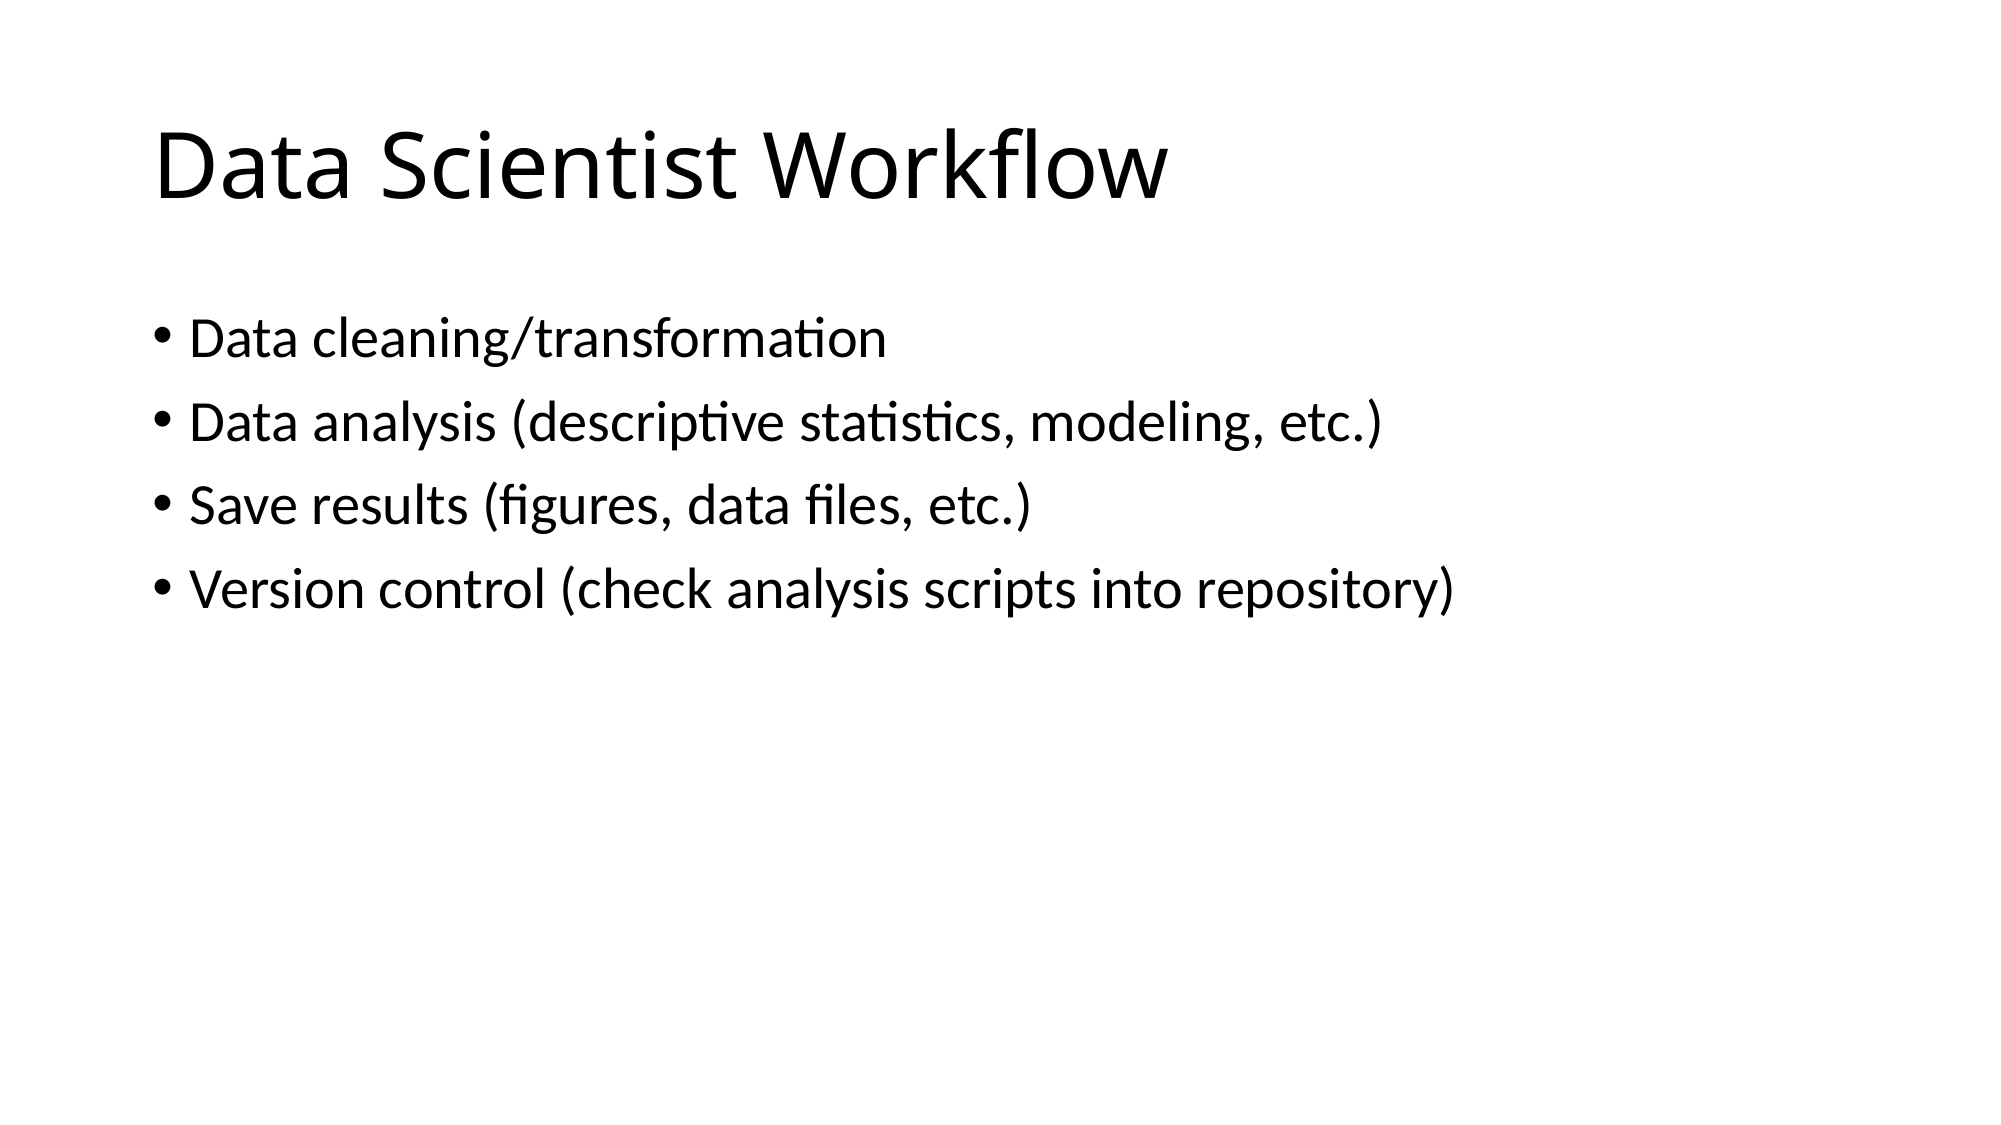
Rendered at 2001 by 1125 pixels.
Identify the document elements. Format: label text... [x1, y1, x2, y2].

list Data cleaning/transformation Data analysis (descriptive statistics, modeling, etc.) Save results (figures, data files, etc.) Version control (check analysis scripts into repository) [137, 299, 1863, 1014]
title Data Scientist Workflow [137, 59, 1863, 278]
